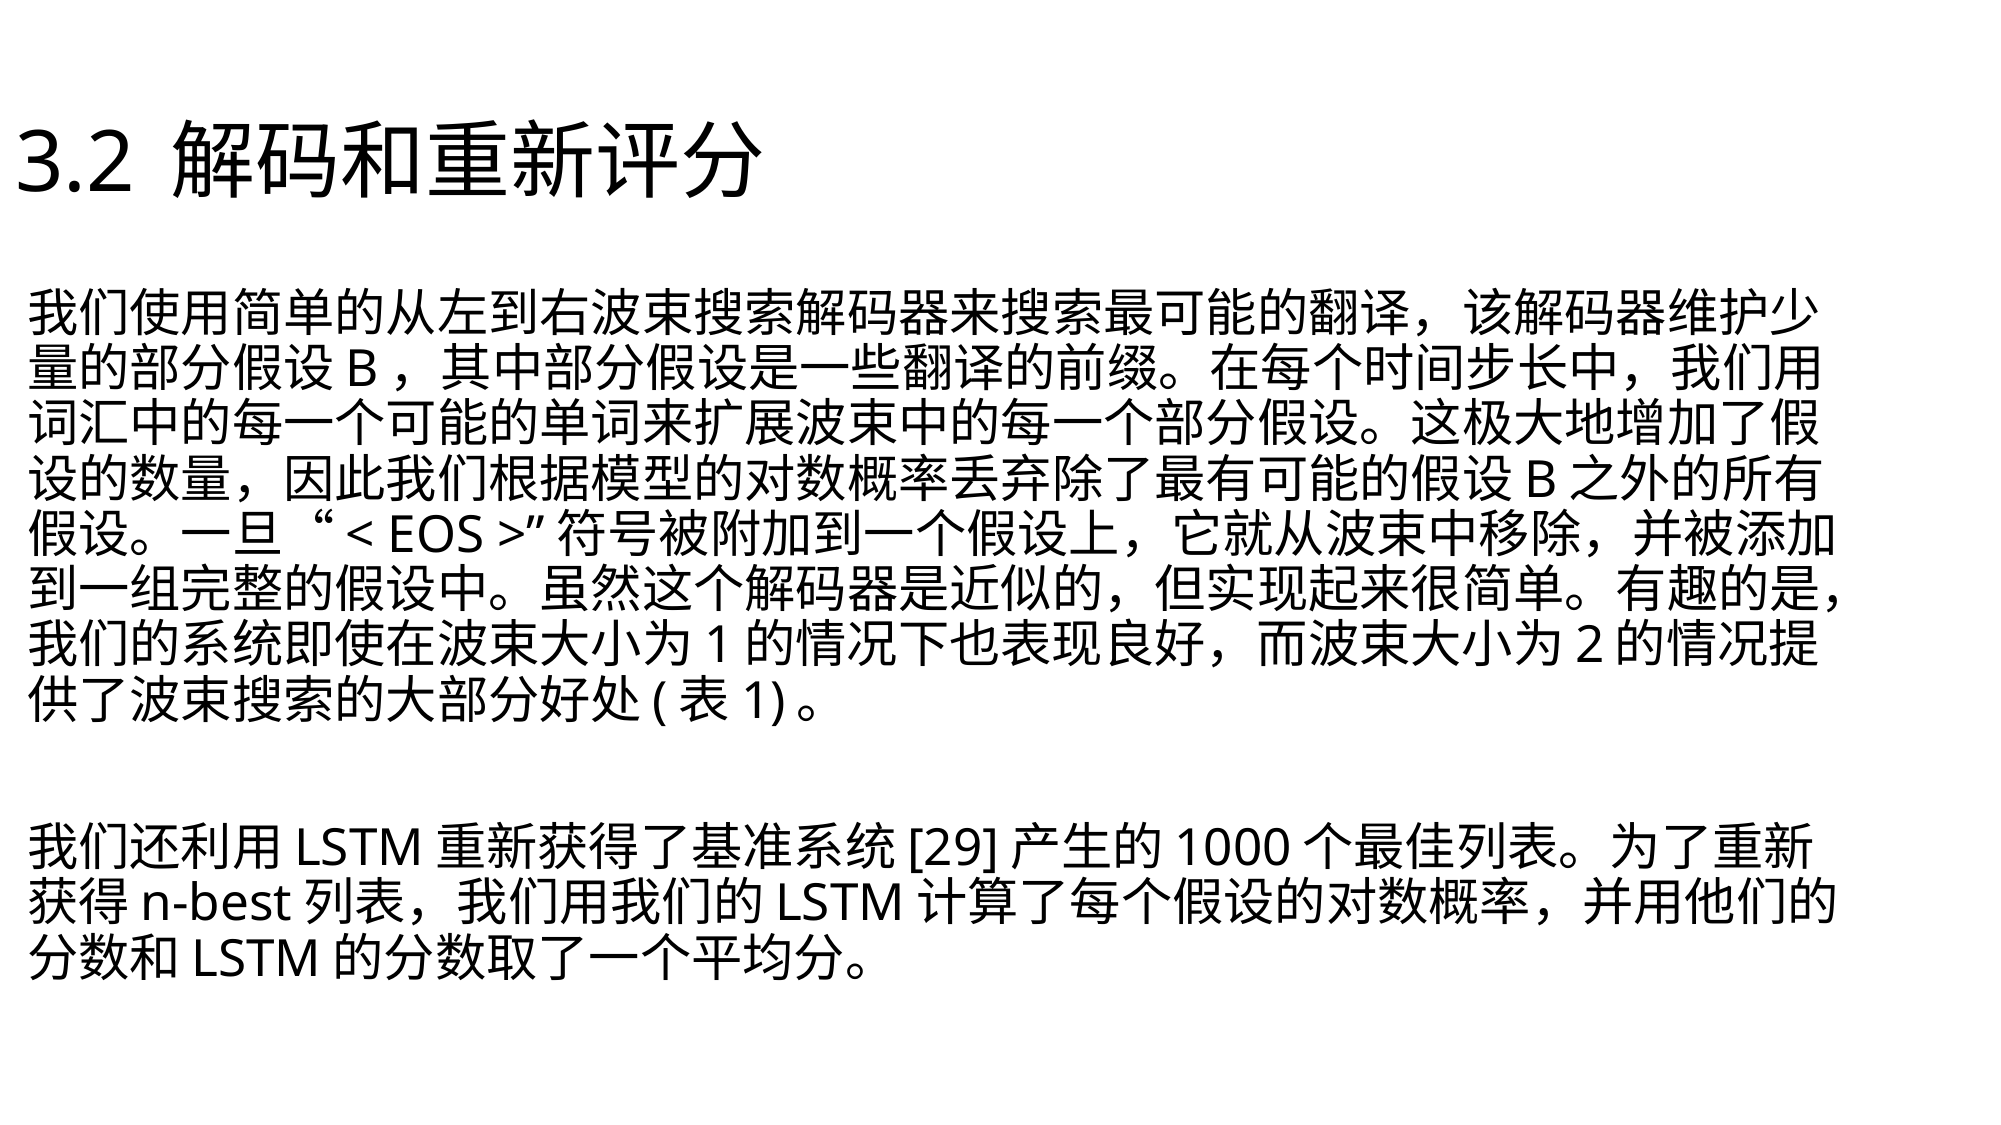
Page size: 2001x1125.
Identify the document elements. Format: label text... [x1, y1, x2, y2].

title 3.2 解码和重新评分 [0, 108, 1125, 319]
subtitle 我们使用简单的从左到右波束搜索解码器来搜索最可能的翻译，该解码器维护少量的部分假设B，其中部分假设是一些翻译的前缀。在每个时间步长中，我们用词汇中的每一个可能的单词来扩展波束中的每一个部分假设。这极大地增加了假设的数量，因此我们根据模型的对数概率丢弃除了最有可能的假设B之外的所有假设。一旦“< EOS >”符号被附加到一个假设上，它就从波束中移除，并被添加到一组完整的假设中。虽然这个解码器是近似的，但实现起来很简单。有趣的是，我们的系统即使在波束大小为1的情况下也表现良好，而波束大小为2的情况提供了波束搜索的大部分好处(表1)。 我们还利用LSTM重新获得了基准系统[29]产生的1000个最佳列表。为了重新获得n-best列表，我们用我们的LSTM计算了每个假设的对数概率，并用他们的分数和LSTM的分数取了一个平均分。 [12, 279, 1861, 999]
